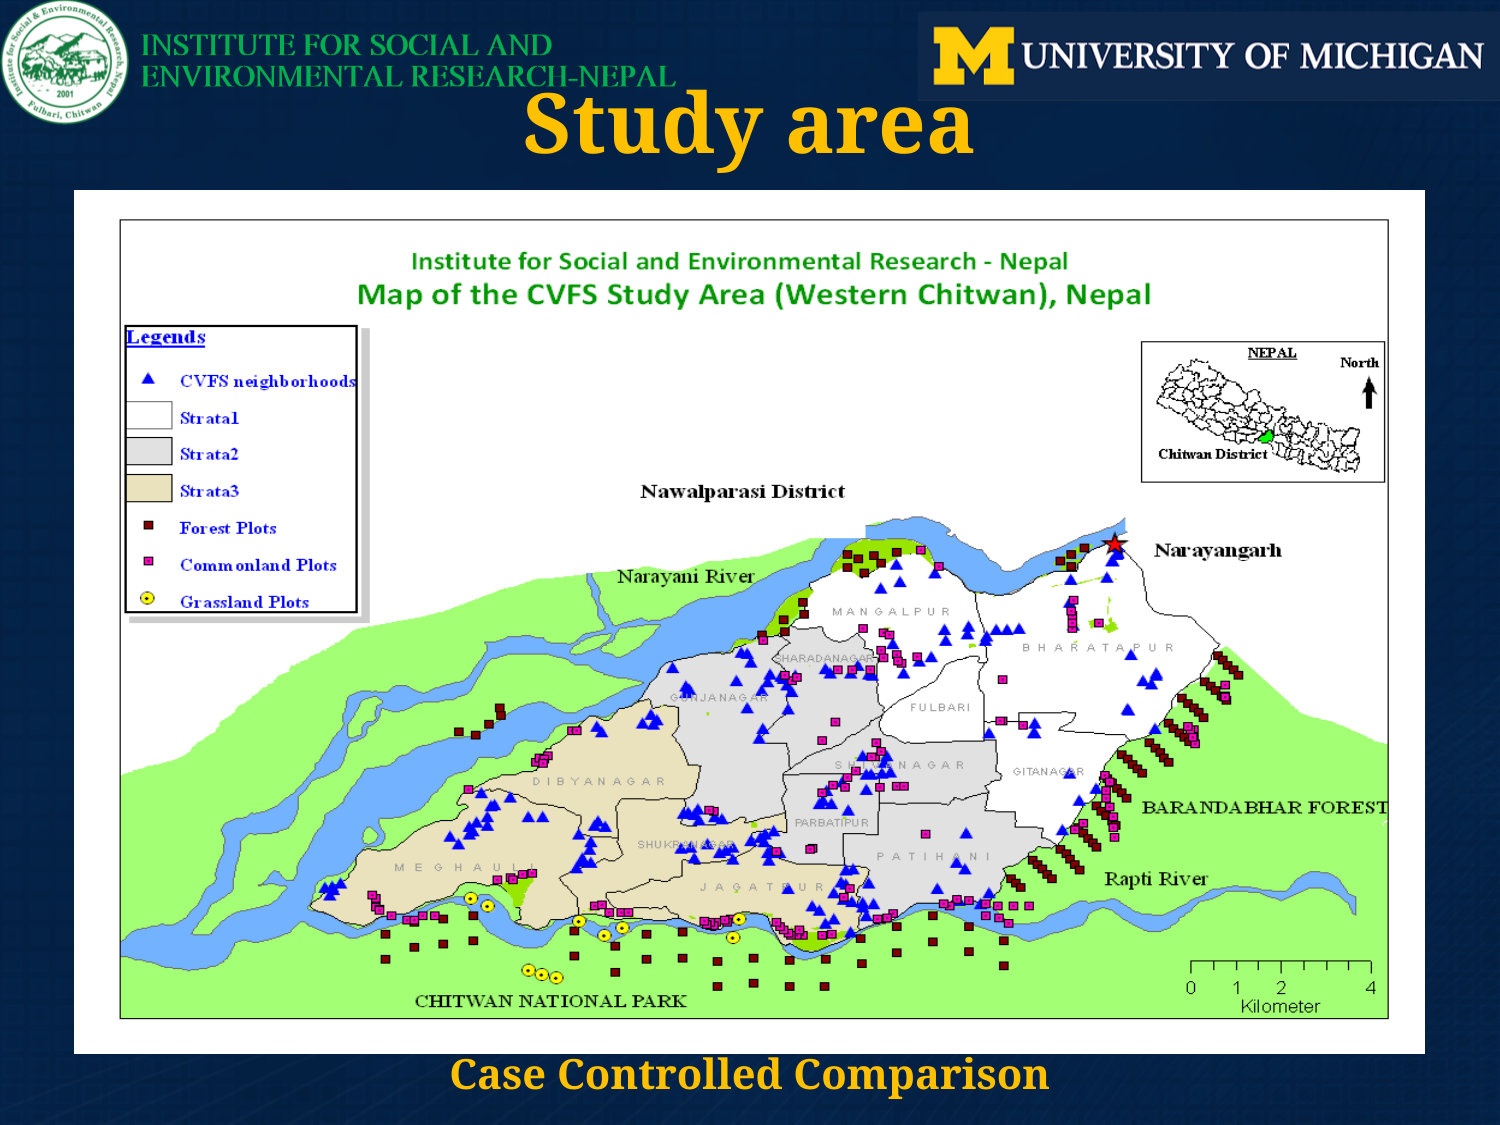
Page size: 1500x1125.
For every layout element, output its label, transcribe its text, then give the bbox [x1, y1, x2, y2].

picture [0, 0, 1500, 82]
picture [0, 177, 1500, 1125]
text_box Study area [0, 82, 1500, 177]
text_box Case Controlled Comparison [74, 1061, 1425, 1105]
